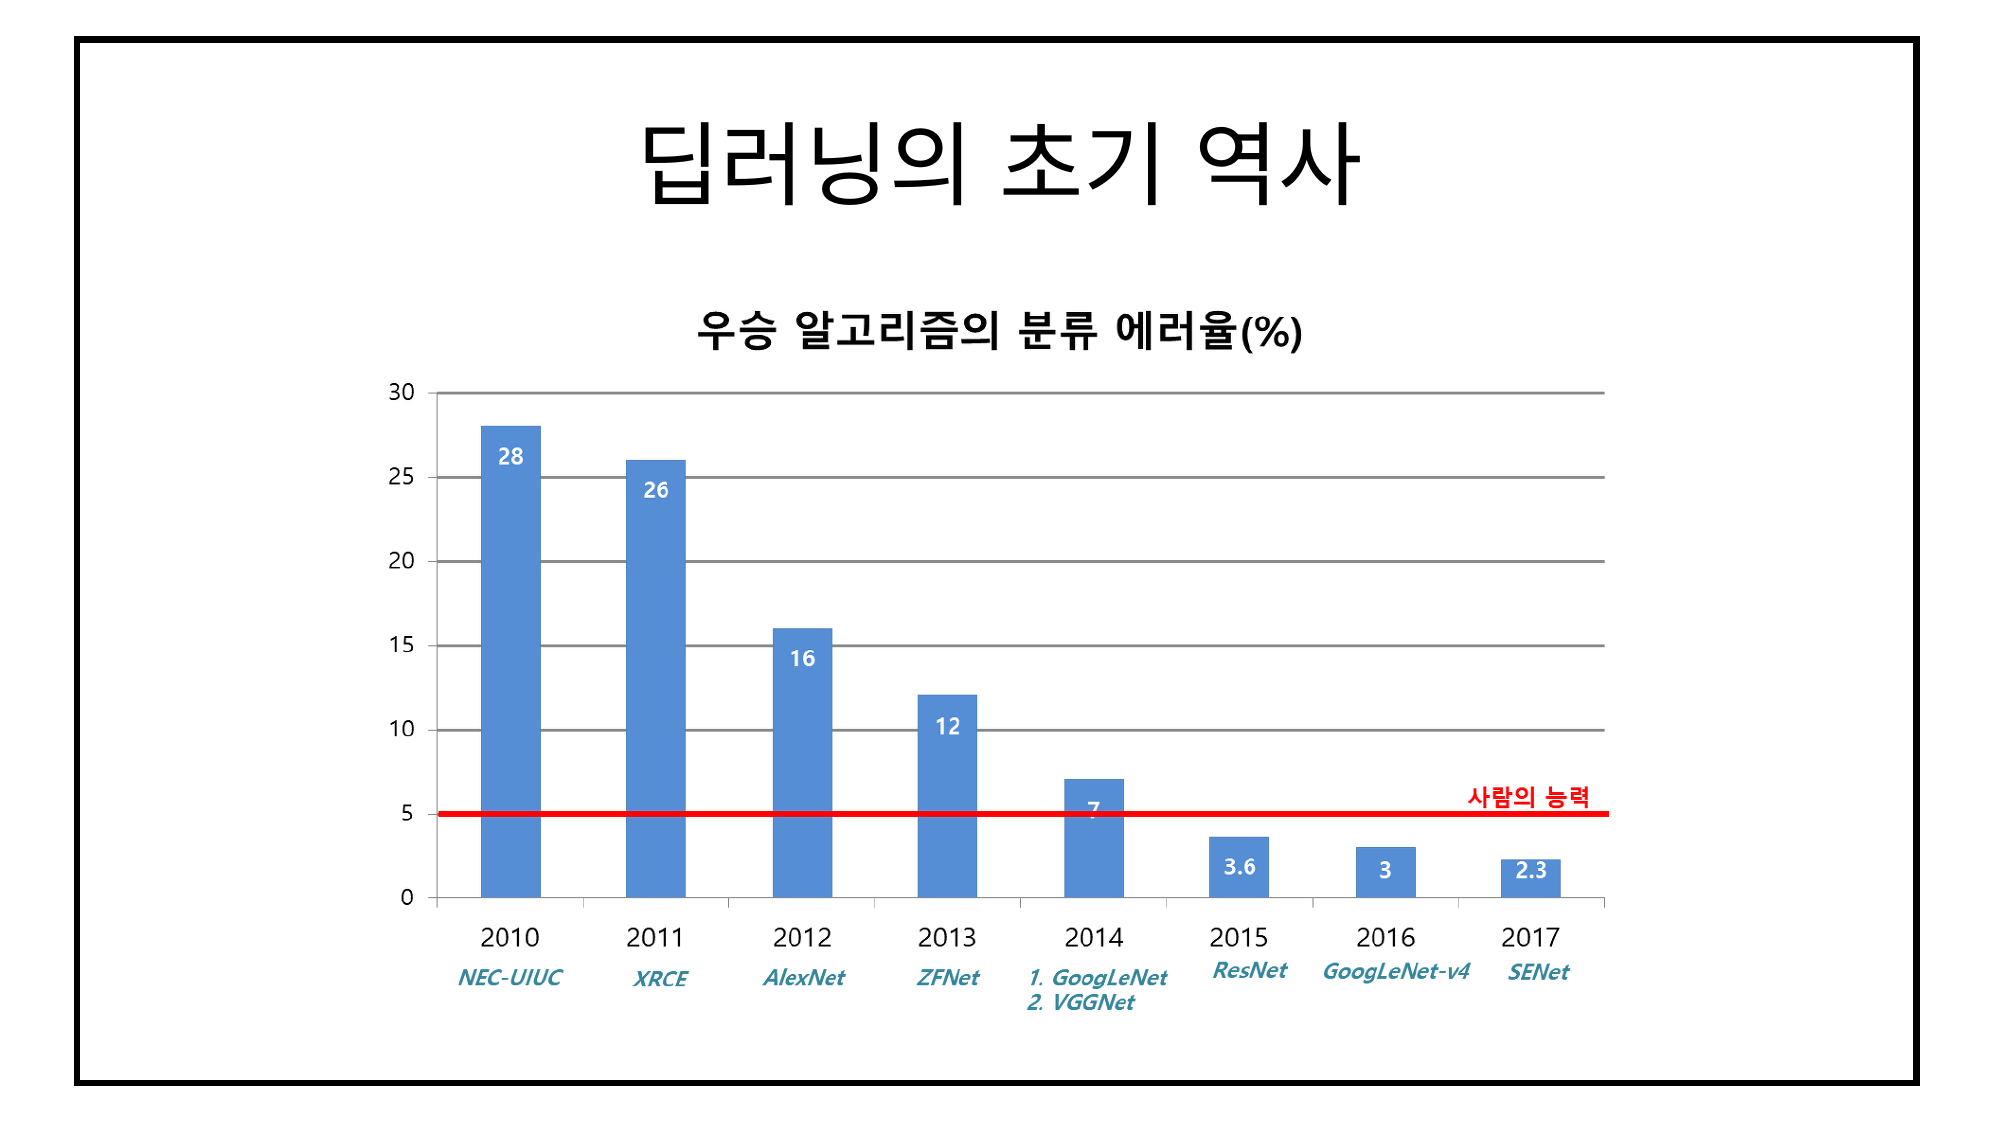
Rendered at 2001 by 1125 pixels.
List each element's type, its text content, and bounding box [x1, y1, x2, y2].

title 딥러닝의 초기 역사 [137, 59, 1863, 278]
picture [375, 277, 1625, 1027]
